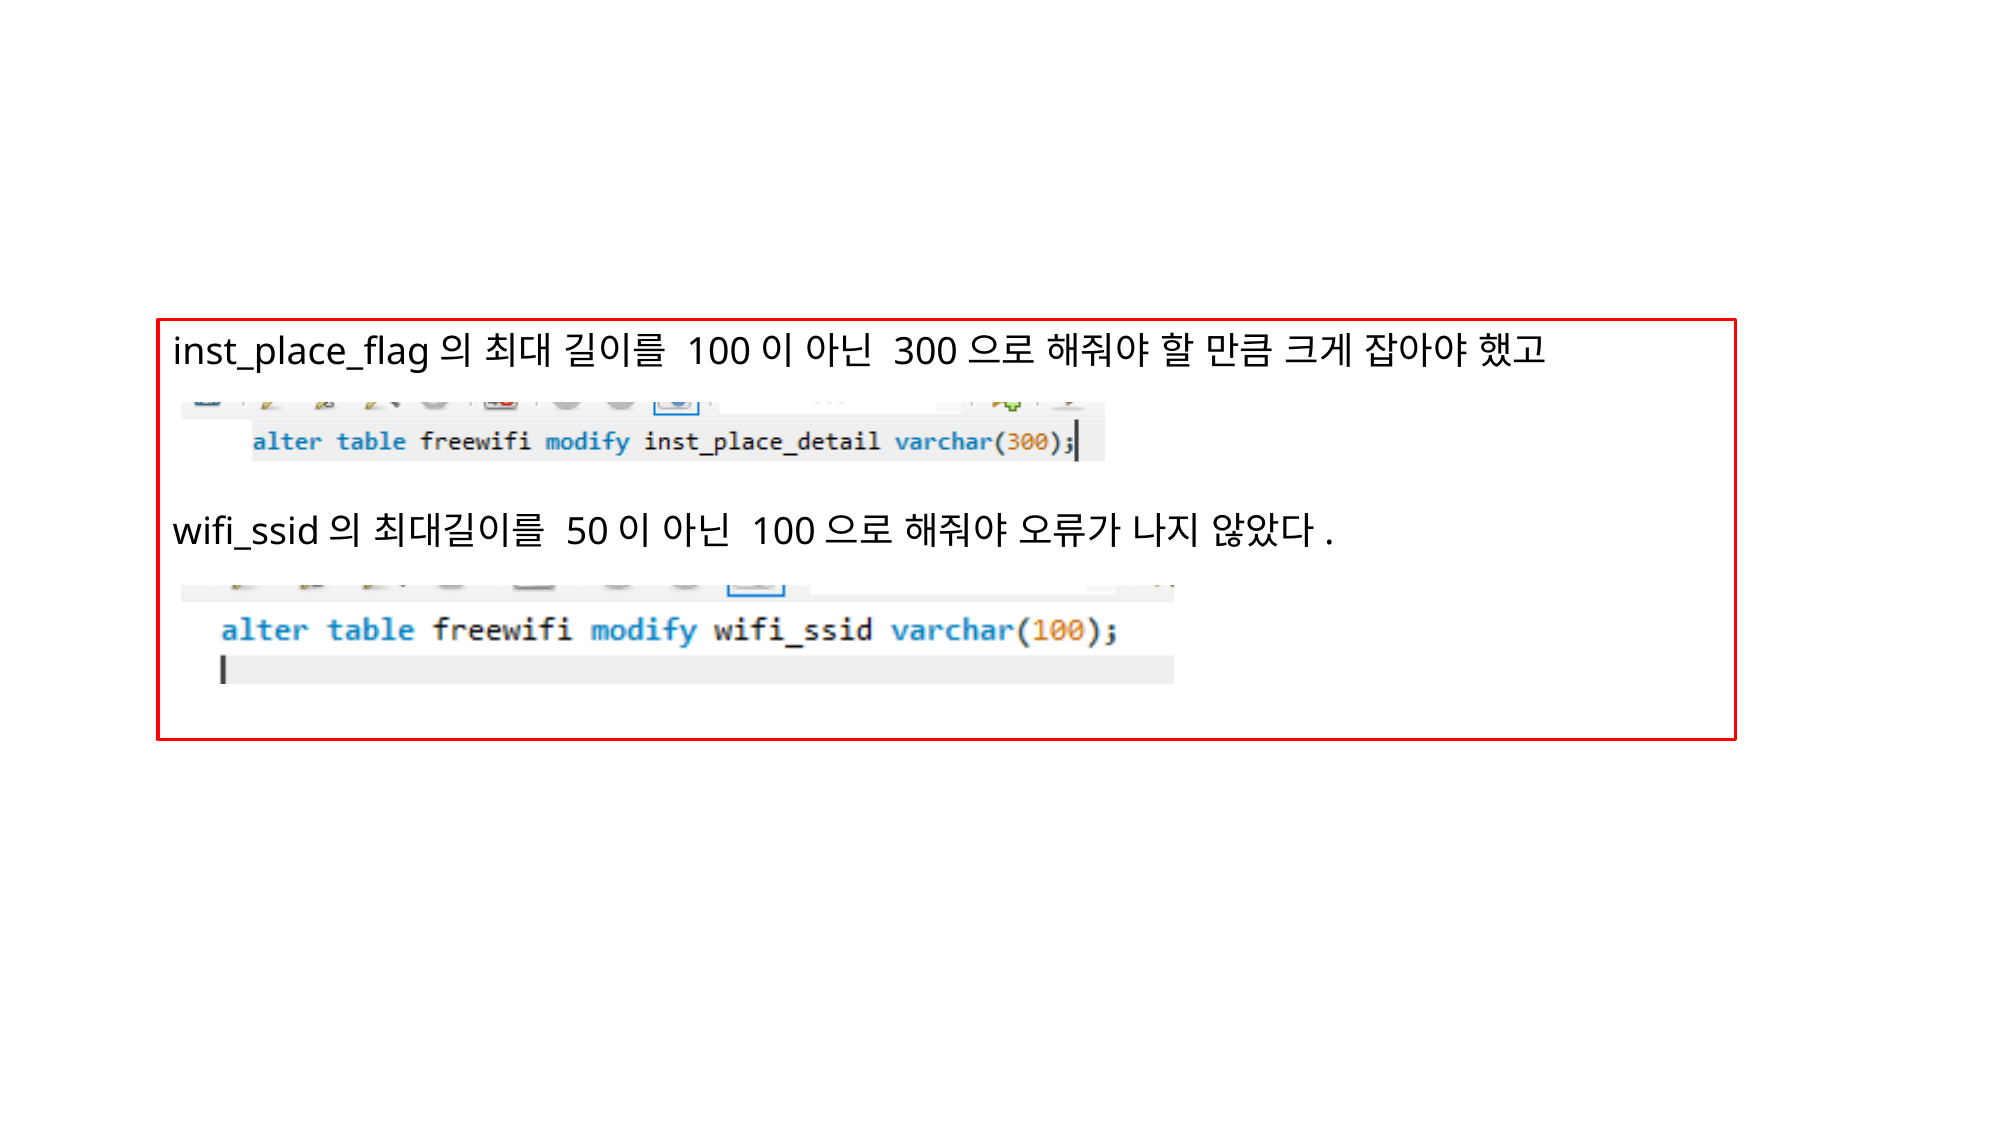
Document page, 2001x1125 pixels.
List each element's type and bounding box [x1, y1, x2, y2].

text_box [157, 319, 1736, 744]
